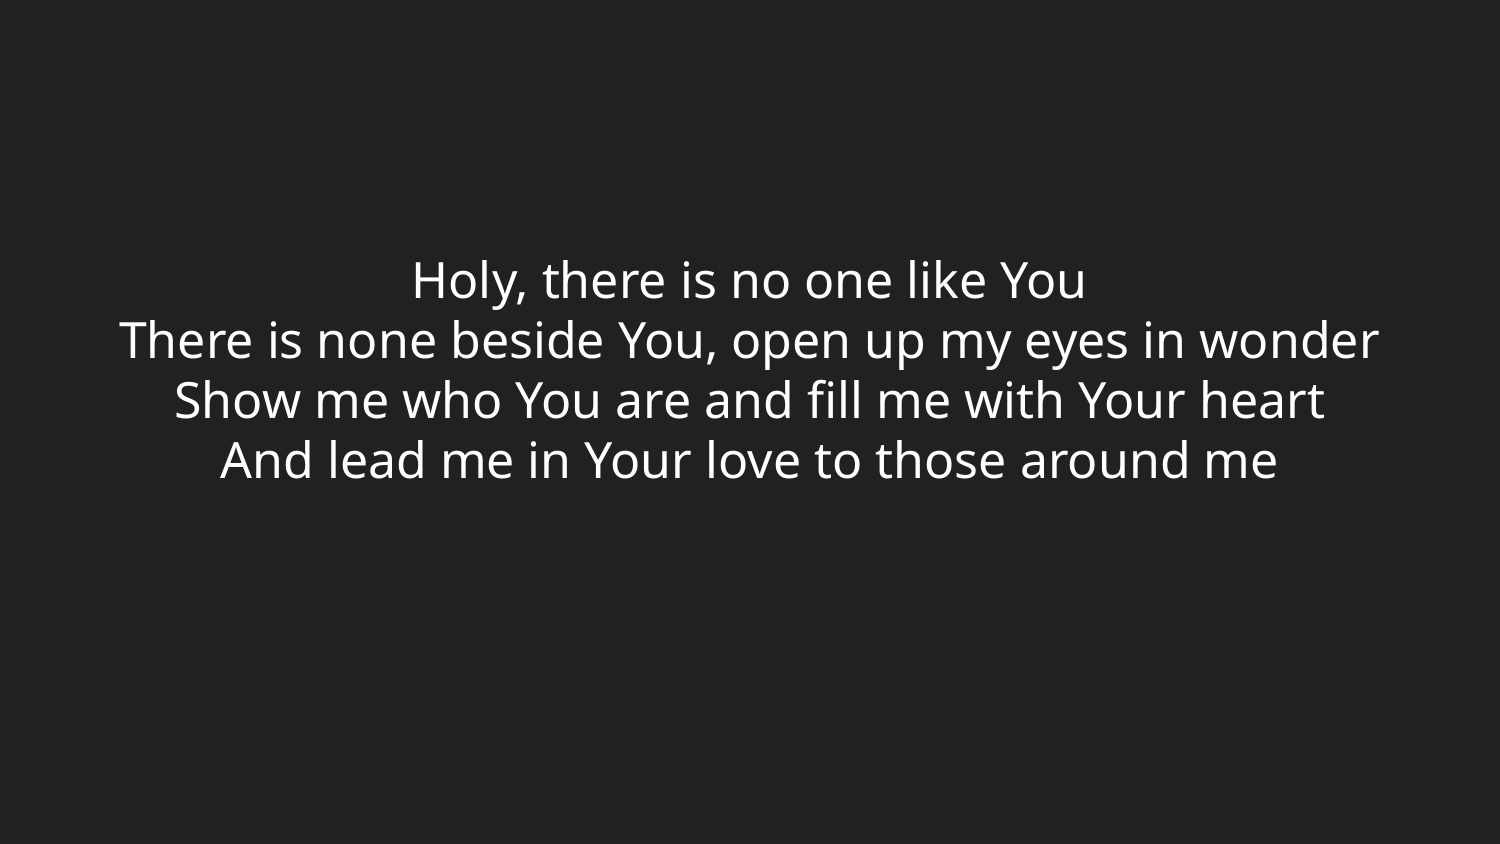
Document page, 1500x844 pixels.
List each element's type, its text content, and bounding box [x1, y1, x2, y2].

text_box Holy, there is no one like You There is none beside You, open up my eyes in wonder Show me who You are and fill me with Your heart And lead me in Your love to those around me [71, 233, 1429, 724]
